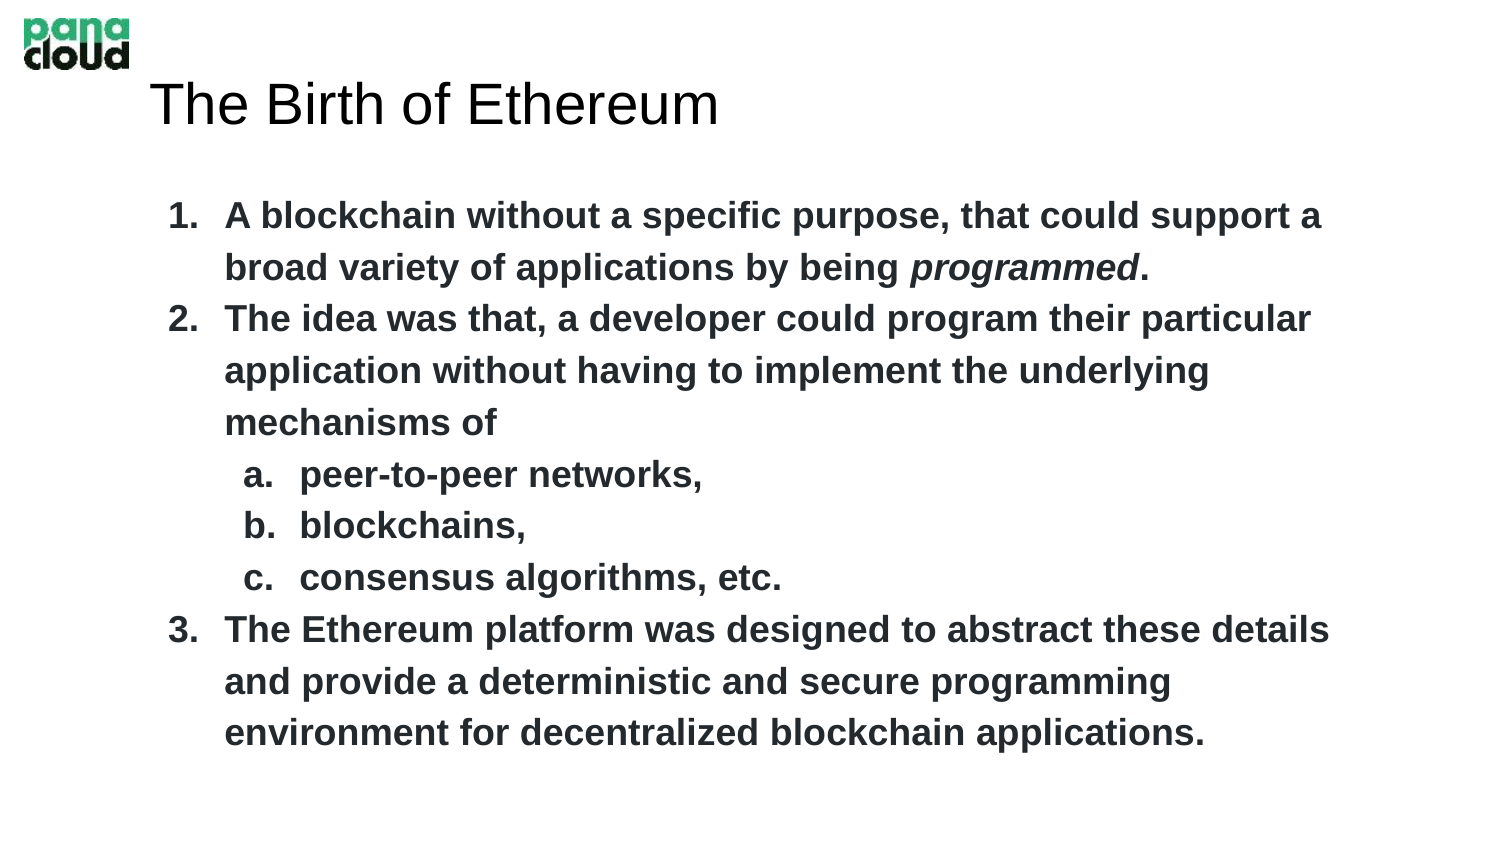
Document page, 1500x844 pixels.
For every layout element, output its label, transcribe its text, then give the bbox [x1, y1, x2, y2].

picture [24, 18, 129, 70]
list A blockchain without a specific purpose, that could support a broad variety of applications by being programmed. The idea was that, a developer could program their particular application without having to implement the underlying mechanisms of peer-to-peer networks, blockchains, consensus algorithms, etc. The Ethereum platform was designed to abstract these details and provide a deterministic and secure programming environment for decentralized blockchain applications. [134, 169, 1366, 708]
title The Birth of Ethereum [134, 51, 1366, 169]
